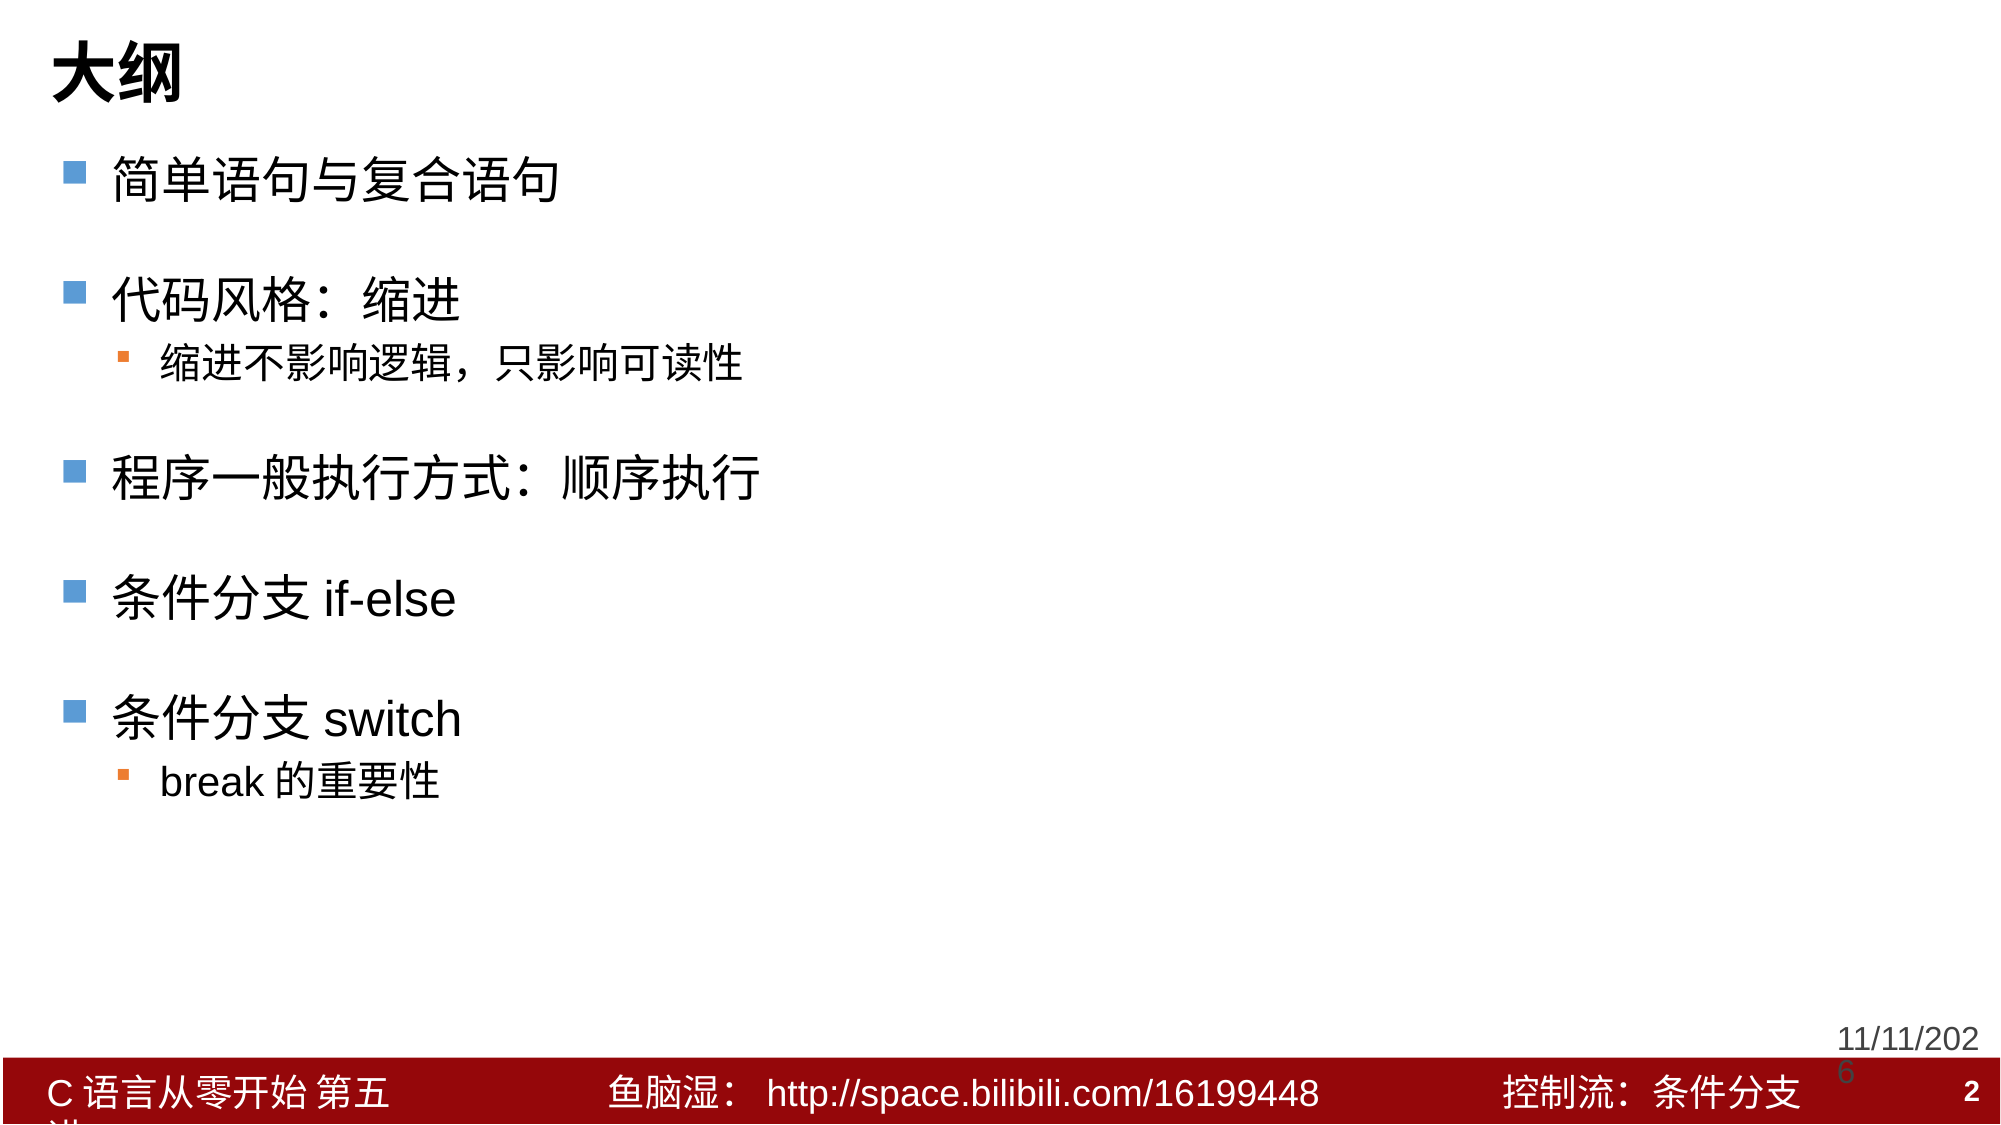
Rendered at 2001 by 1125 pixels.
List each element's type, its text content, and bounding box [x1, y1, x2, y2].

title 大纲 [35, 24, 1945, 116]
list 简单语句与复合语句 代码风格：缩进 缩进不影响逻辑，只影响可读性 程序一般执行方式：顺序执行 条件分支if-else 条件分支switch break的重要性 [30, 133, 1945, 1024]
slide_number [1818, 1021, 1997, 1057]
slide_number 2 [1834, 1062, 1996, 1108]
